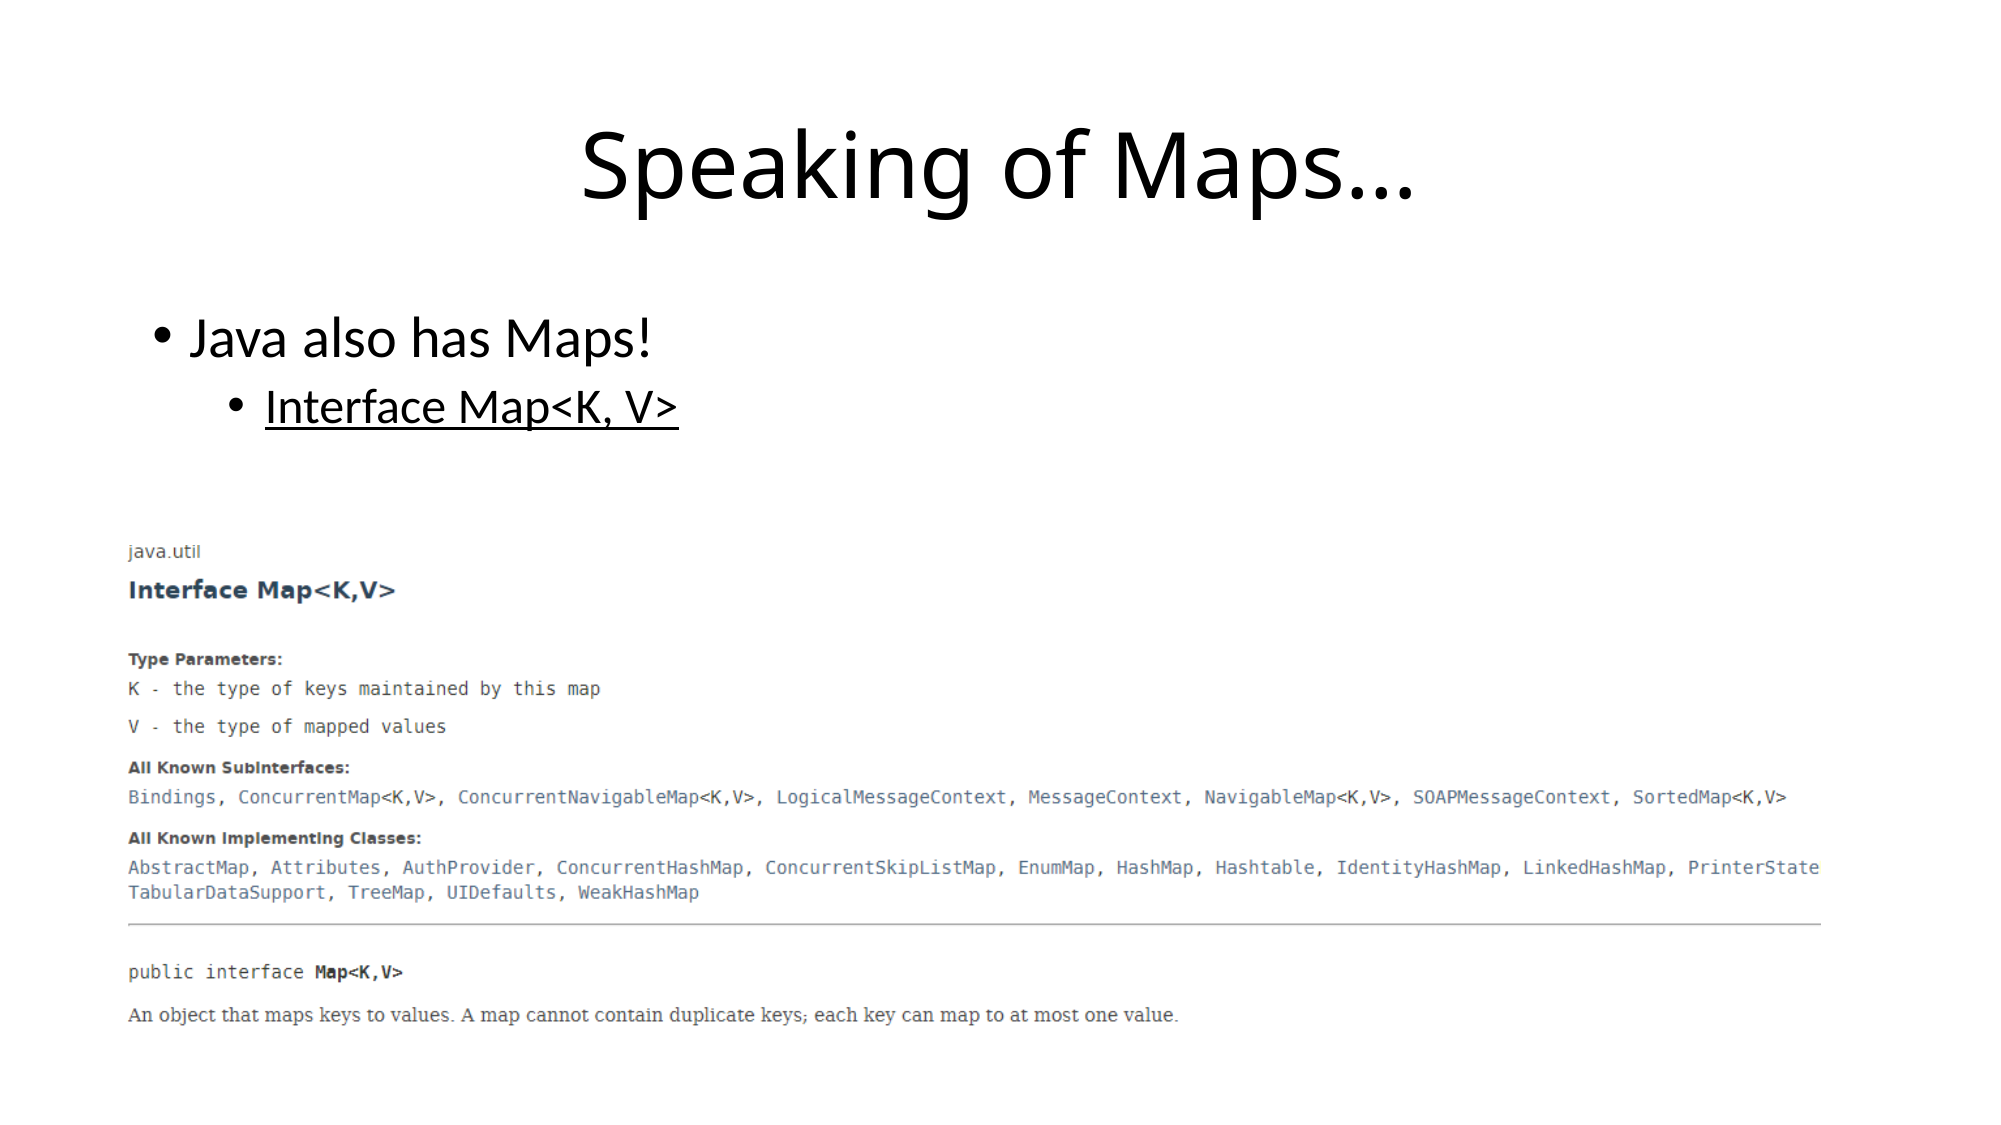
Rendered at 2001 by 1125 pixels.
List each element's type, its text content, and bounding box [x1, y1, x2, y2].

list Java also has Maps! Interface Map<K, V> [137, 299, 1863, 1014]
title Speaking of Maps… [137, 59, 1863, 278]
picture [114, 545, 1821, 1036]
